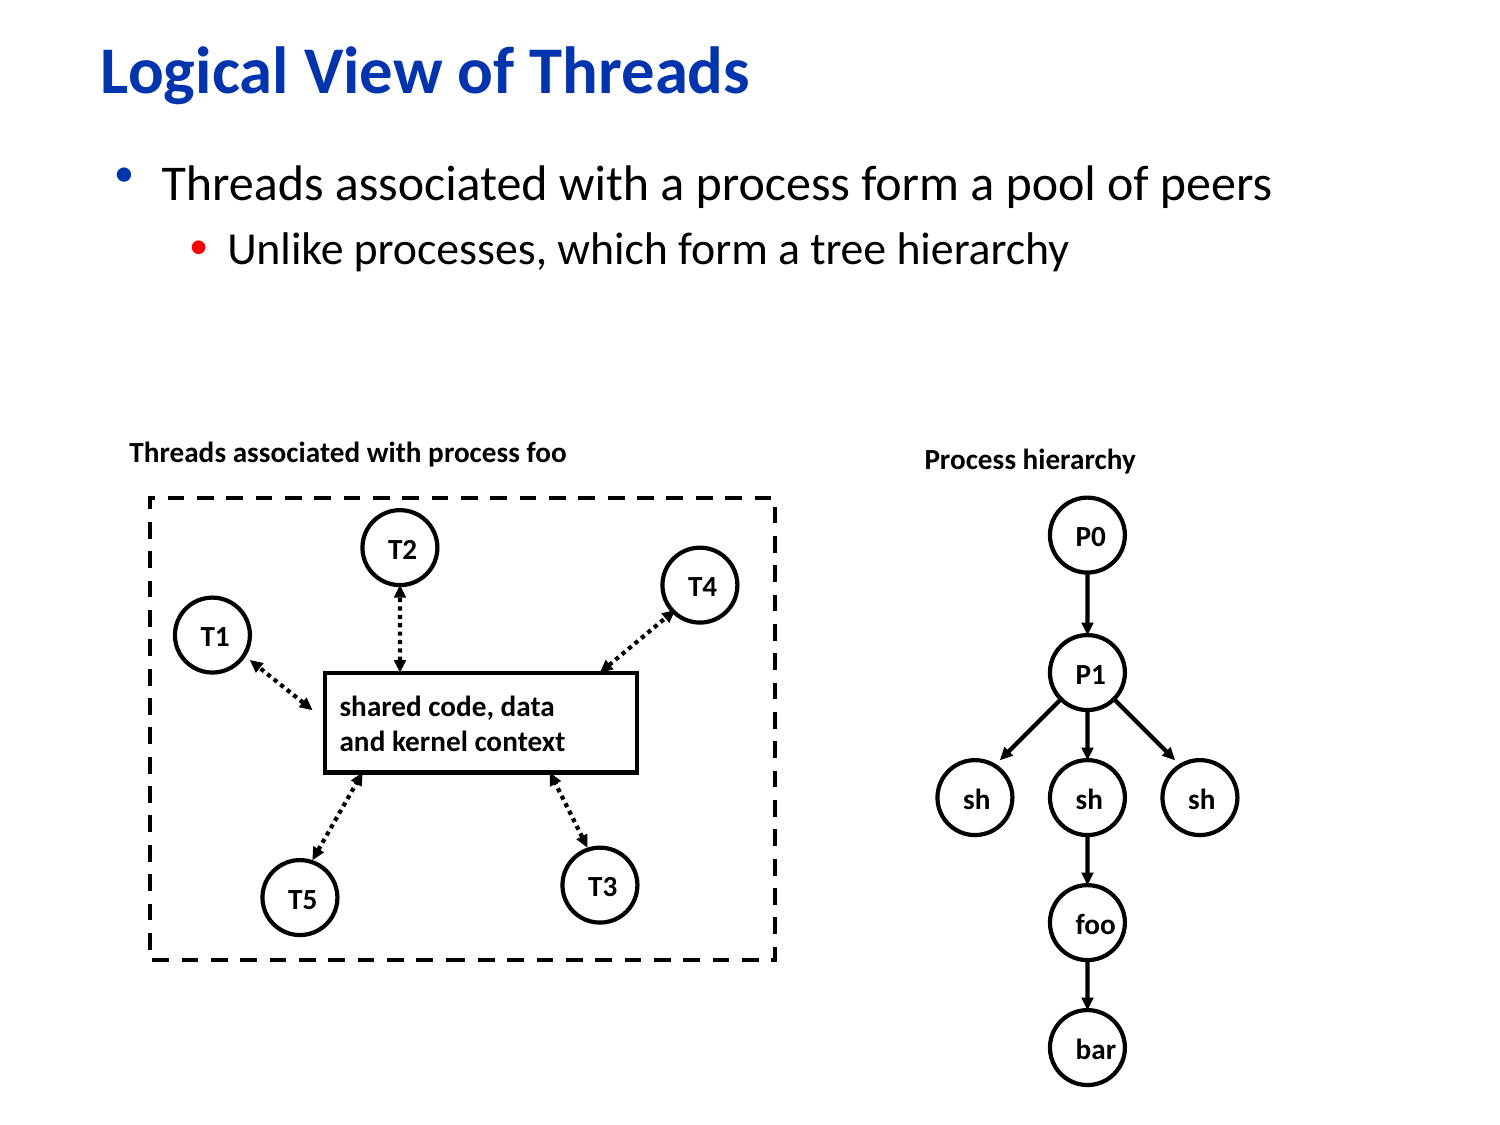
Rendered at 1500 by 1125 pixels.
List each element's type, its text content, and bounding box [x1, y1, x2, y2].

text_box [999, 697, 1063, 761]
text_box sh [1049, 760, 1125, 836]
text_box [1081, 835, 1094, 886]
text_box [249, 660, 313, 711]
text_box T2 [362, 510, 438, 586]
text_box T5 [262, 860, 338, 936]
text_box sh [937, 760, 1013, 836]
text_box [312, 843, 324, 861]
text_box [393, 659, 407, 673]
text_box P1 [1049, 635, 1125, 711]
text_box [1081, 960, 1094, 1011]
text_box Threads associated with process foo [114, 425, 583, 476]
text_box [1112, 697, 1175, 761]
text_box T3 [562, 847, 638, 923]
text_box [350, 772, 363, 787]
text_box [576, 830, 588, 848]
text_box bar [1049, 1010, 1125, 1086]
list Threads associated with a process form a pool of peers Unlike processes, which form a tree hierarchy [99, 149, 1400, 988]
text_box [1081, 572, 1094, 636]
text_box [393, 585, 407, 598]
text_box foo [1049, 885, 1125, 961]
title Logical View of Threads [85, 28, 1261, 117]
text_box P0 [1049, 497, 1125, 573]
text_box T4 [662, 547, 738, 623]
text_box [661, 610, 676, 623]
text_box sh [1162, 760, 1238, 836]
text_box [1081, 710, 1094, 761]
text_box [549, 772, 562, 789]
text_box Process hierarchy [909, 432, 1151, 483]
text_box [150, 497, 775, 961]
text_box [600, 655, 620, 673]
text_box shared code, data and kernel context [324, 672, 638, 773]
